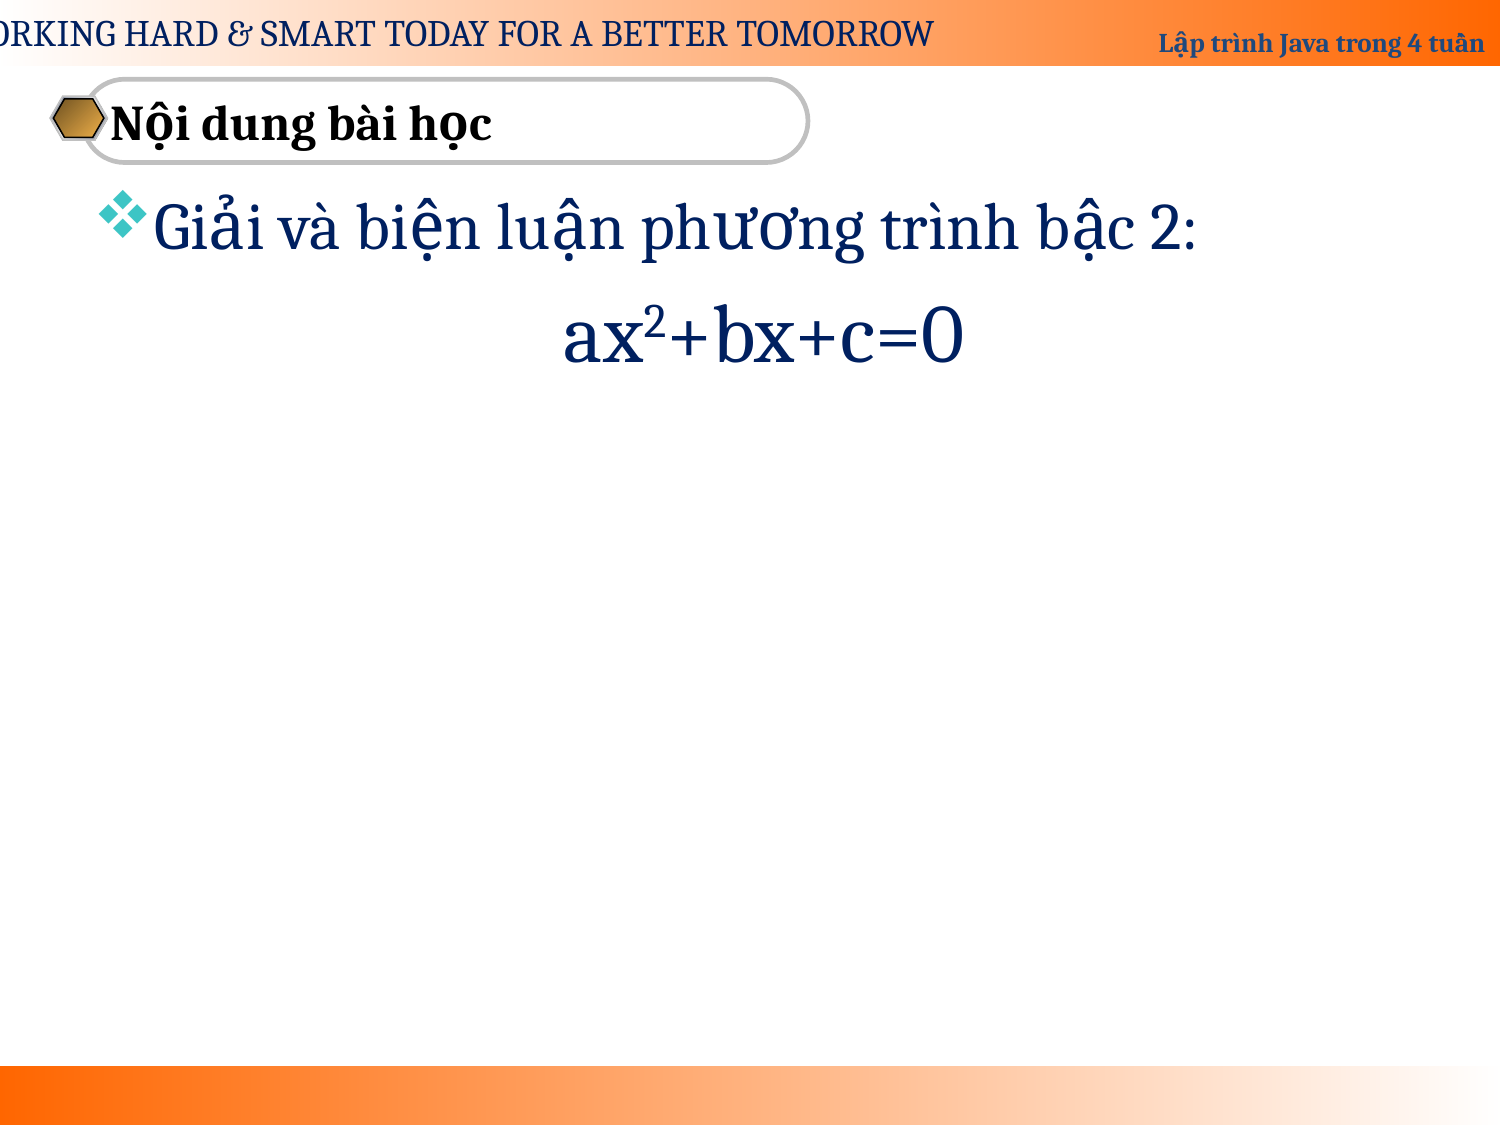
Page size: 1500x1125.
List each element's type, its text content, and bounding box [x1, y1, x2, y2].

text_box Giải và biện luận phương trình bậc 2: ax2+bx+c=0 [78, 174, 1450, 1025]
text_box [49, 78, 809, 163]
